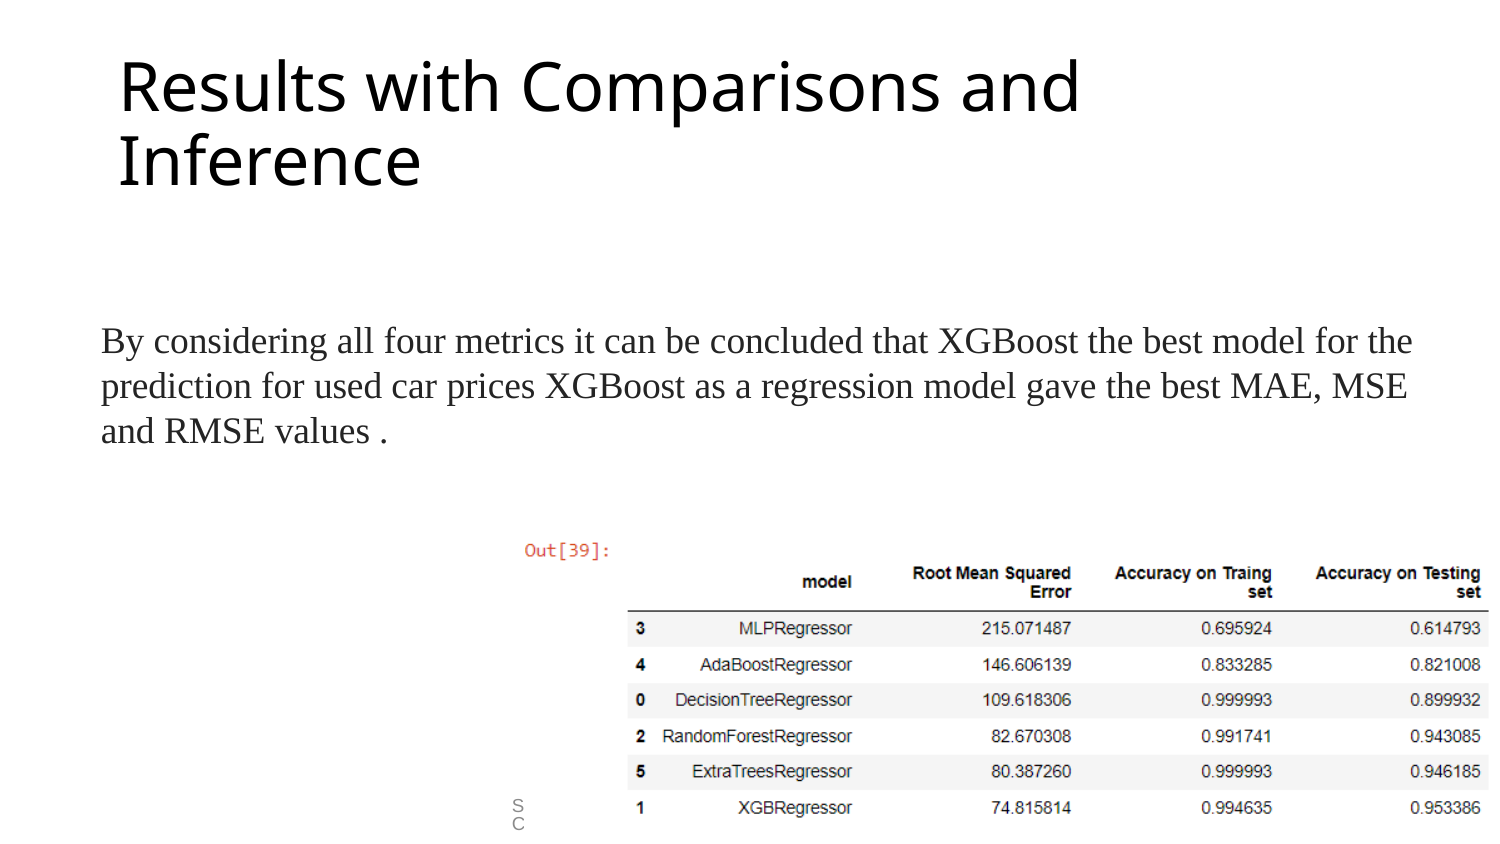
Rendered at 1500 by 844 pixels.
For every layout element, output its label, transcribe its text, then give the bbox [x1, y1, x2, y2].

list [524, 534, 1500, 844]
text_box By considering all four metrics it can be concluded that XGBoost the best model for the prediction for used car prices XGBoost as a regression model gave the best MAE, MSE and RMSE values . [85, 308, 1448, 494]
footer School of Computer Science and Engineering 19BCE1409 [496, 782, 524, 827]
title Results with Comparisons and Inference [103, 44, 1397, 208]
